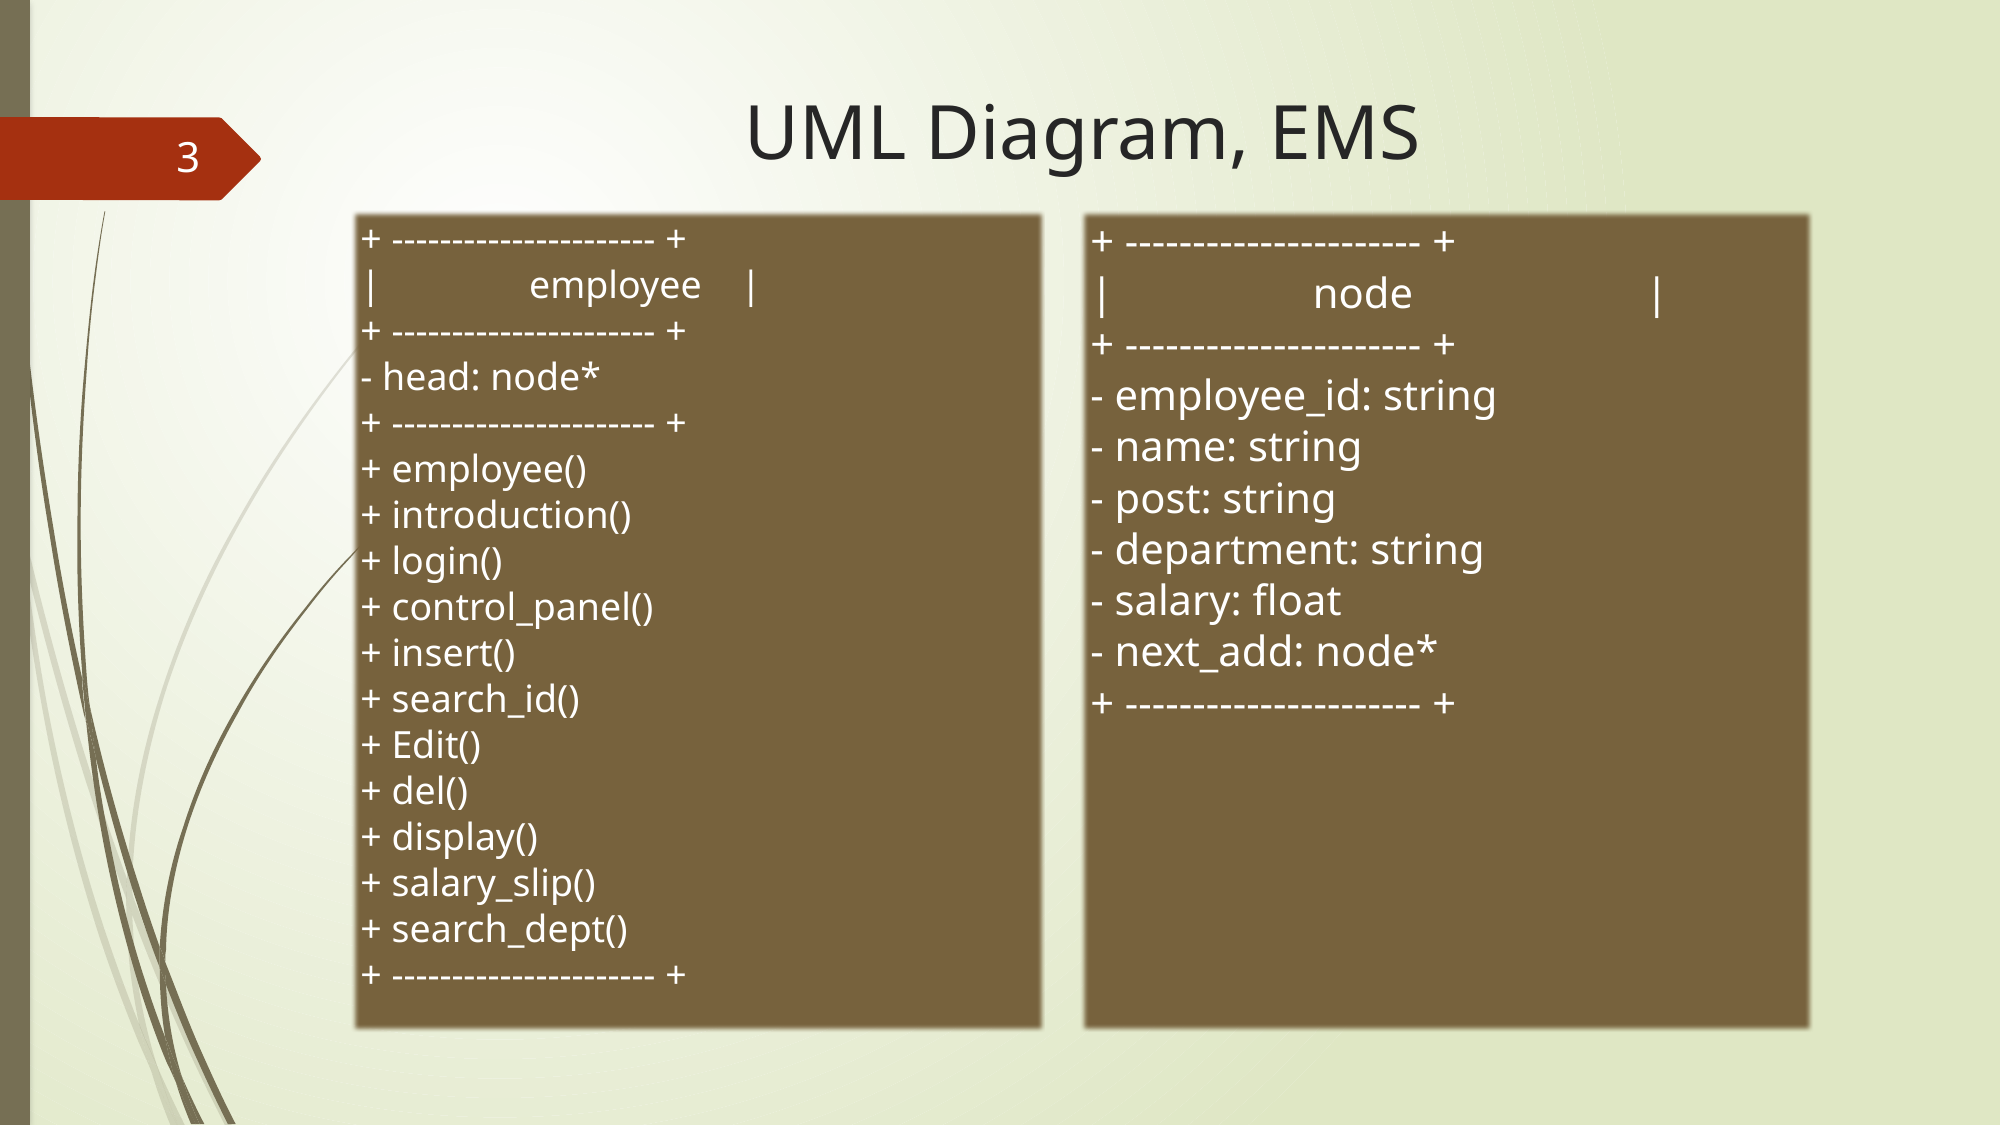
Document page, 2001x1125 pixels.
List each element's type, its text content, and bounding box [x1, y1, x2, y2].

text_box + ---------------------- + | node | + ---------------------- + - employee_id: string - name: string - post: string - department: string - salary: float - next_add: node* + ---------------------- + [1088, 218, 1807, 1026]
slide_number 3 [87, 129, 216, 190]
text_box + ---------------------- + | employee | + ---------------------- + - head: node* + ---------------------- + + employee() + introduction() + login() + control_panel() + insert() + search_id() + Edit() + del() + display() + salary_slip() + search_dept() + ---------------------- + [359, 218, 1039, 1026]
title UML Diagram, EMS [351, 61, 1814, 197]
